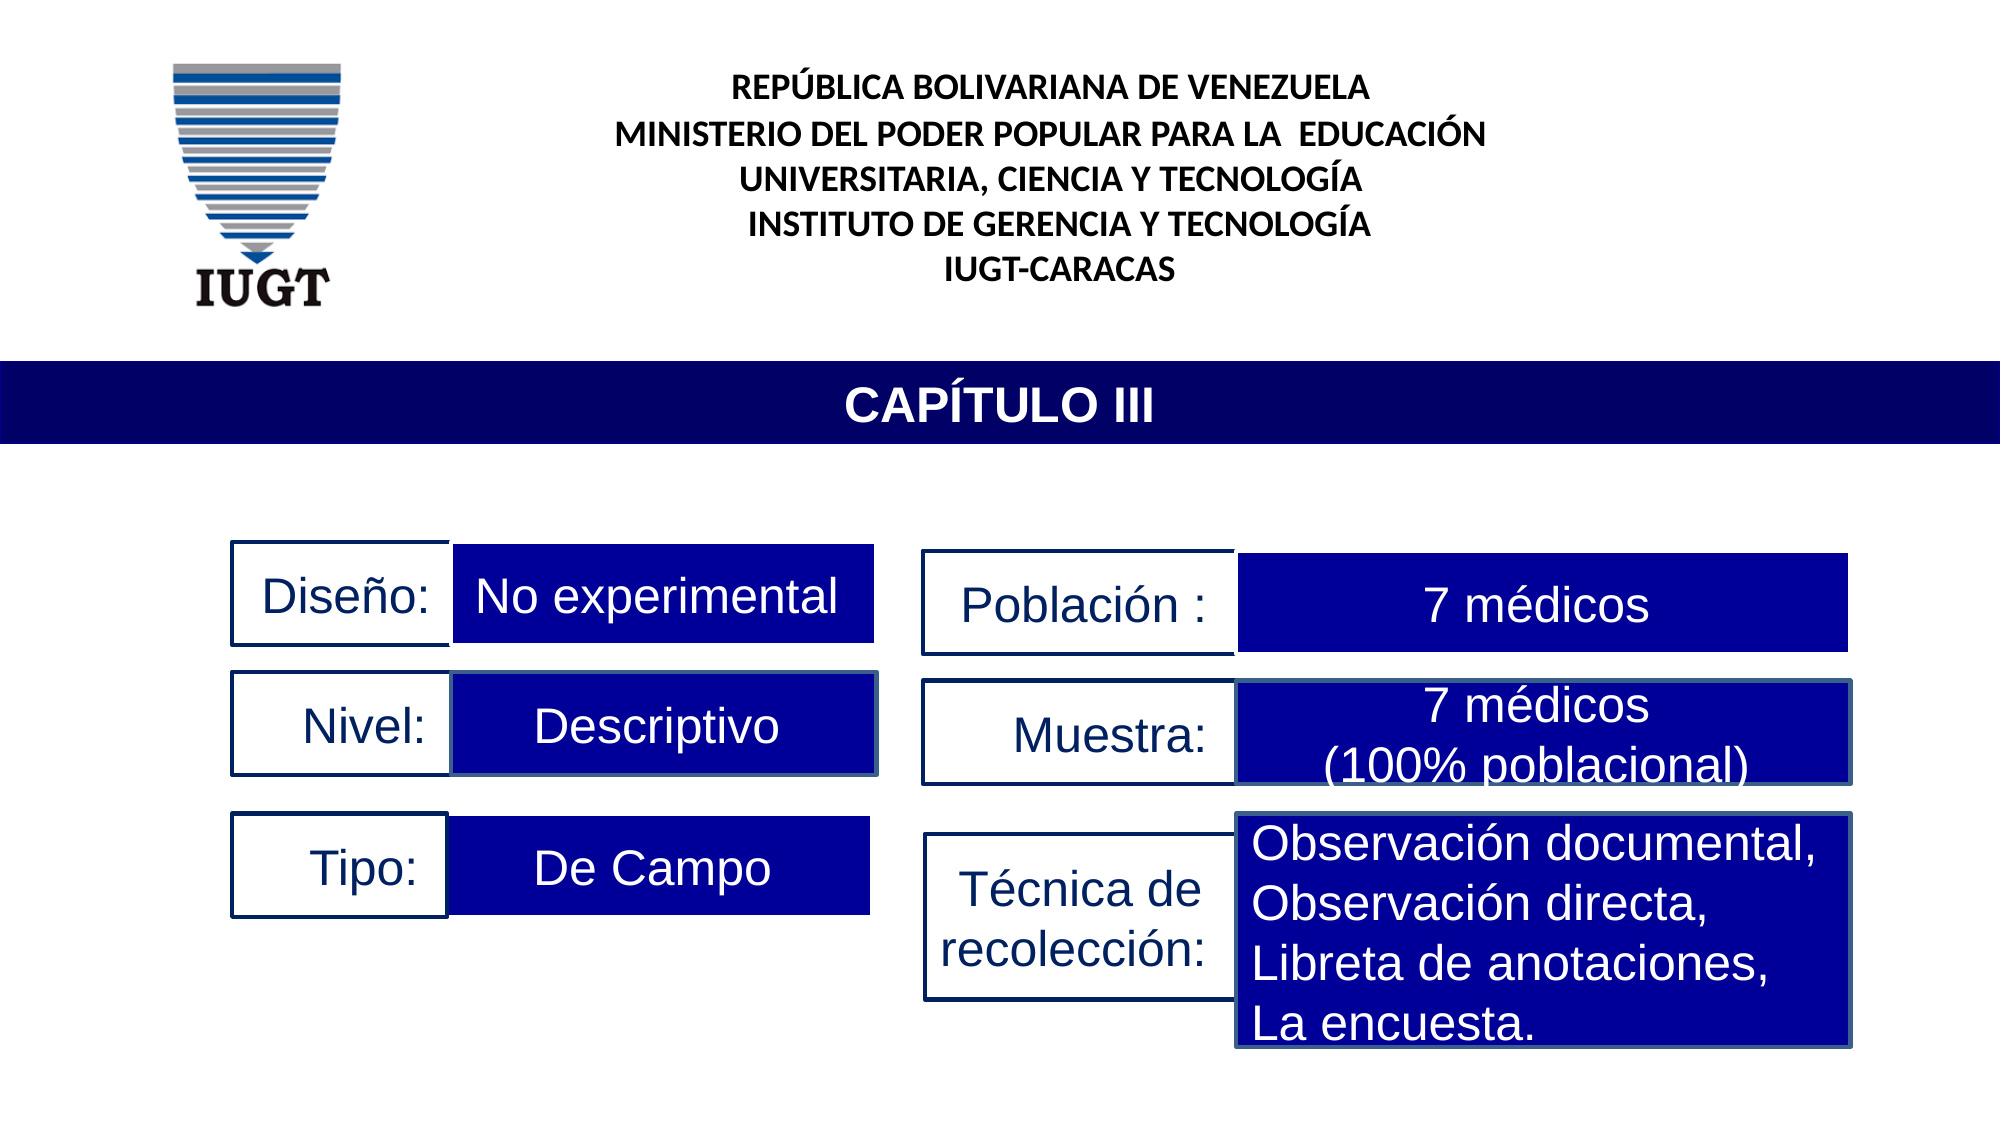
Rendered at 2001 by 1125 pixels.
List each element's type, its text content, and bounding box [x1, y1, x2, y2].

text_box Descriptivo [449, 670, 879, 777]
text_box 7 médicos (100% poblacional) [1234, 678, 1853, 786]
text_box Muestra: [921, 678, 1234, 786]
text_box 7 médicos [1234, 549, 1853, 656]
text_box Población : [921, 549, 1234, 656]
text_box REPÚBLICA BOLIVARIANA DE VENEZUELA [713, 54, 1390, 115]
text_box Tipo: [230, 811, 449, 919]
text_box Diseño: [230, 540, 449, 647]
picture [139, 56, 375, 309]
text_box No experimental [449, 540, 879, 647]
text_box INSTITUTO DE GERENCIA Y TECNOLOGÍA IUGT-CARACAS [733, 207, 1387, 297]
text_box Técnica de recolección: [923, 832, 1234, 1002]
text_box CAPÍTULO III [0, 361, 2000, 444]
text_box De Campo [449, 811, 874, 919]
text_box Observación documental, Observación directa, Libreta de anotaciones, La encuesta. [1234, 811, 1853, 1049]
text_box Nivel: [230, 670, 449, 777]
text_box MINISTERIO DEL PODER POPULAR PARA LA EDUCACIÓN UNIVERSITARIA, CIENCIA Y TECNOLOGÍA [551, 102, 1552, 207]
